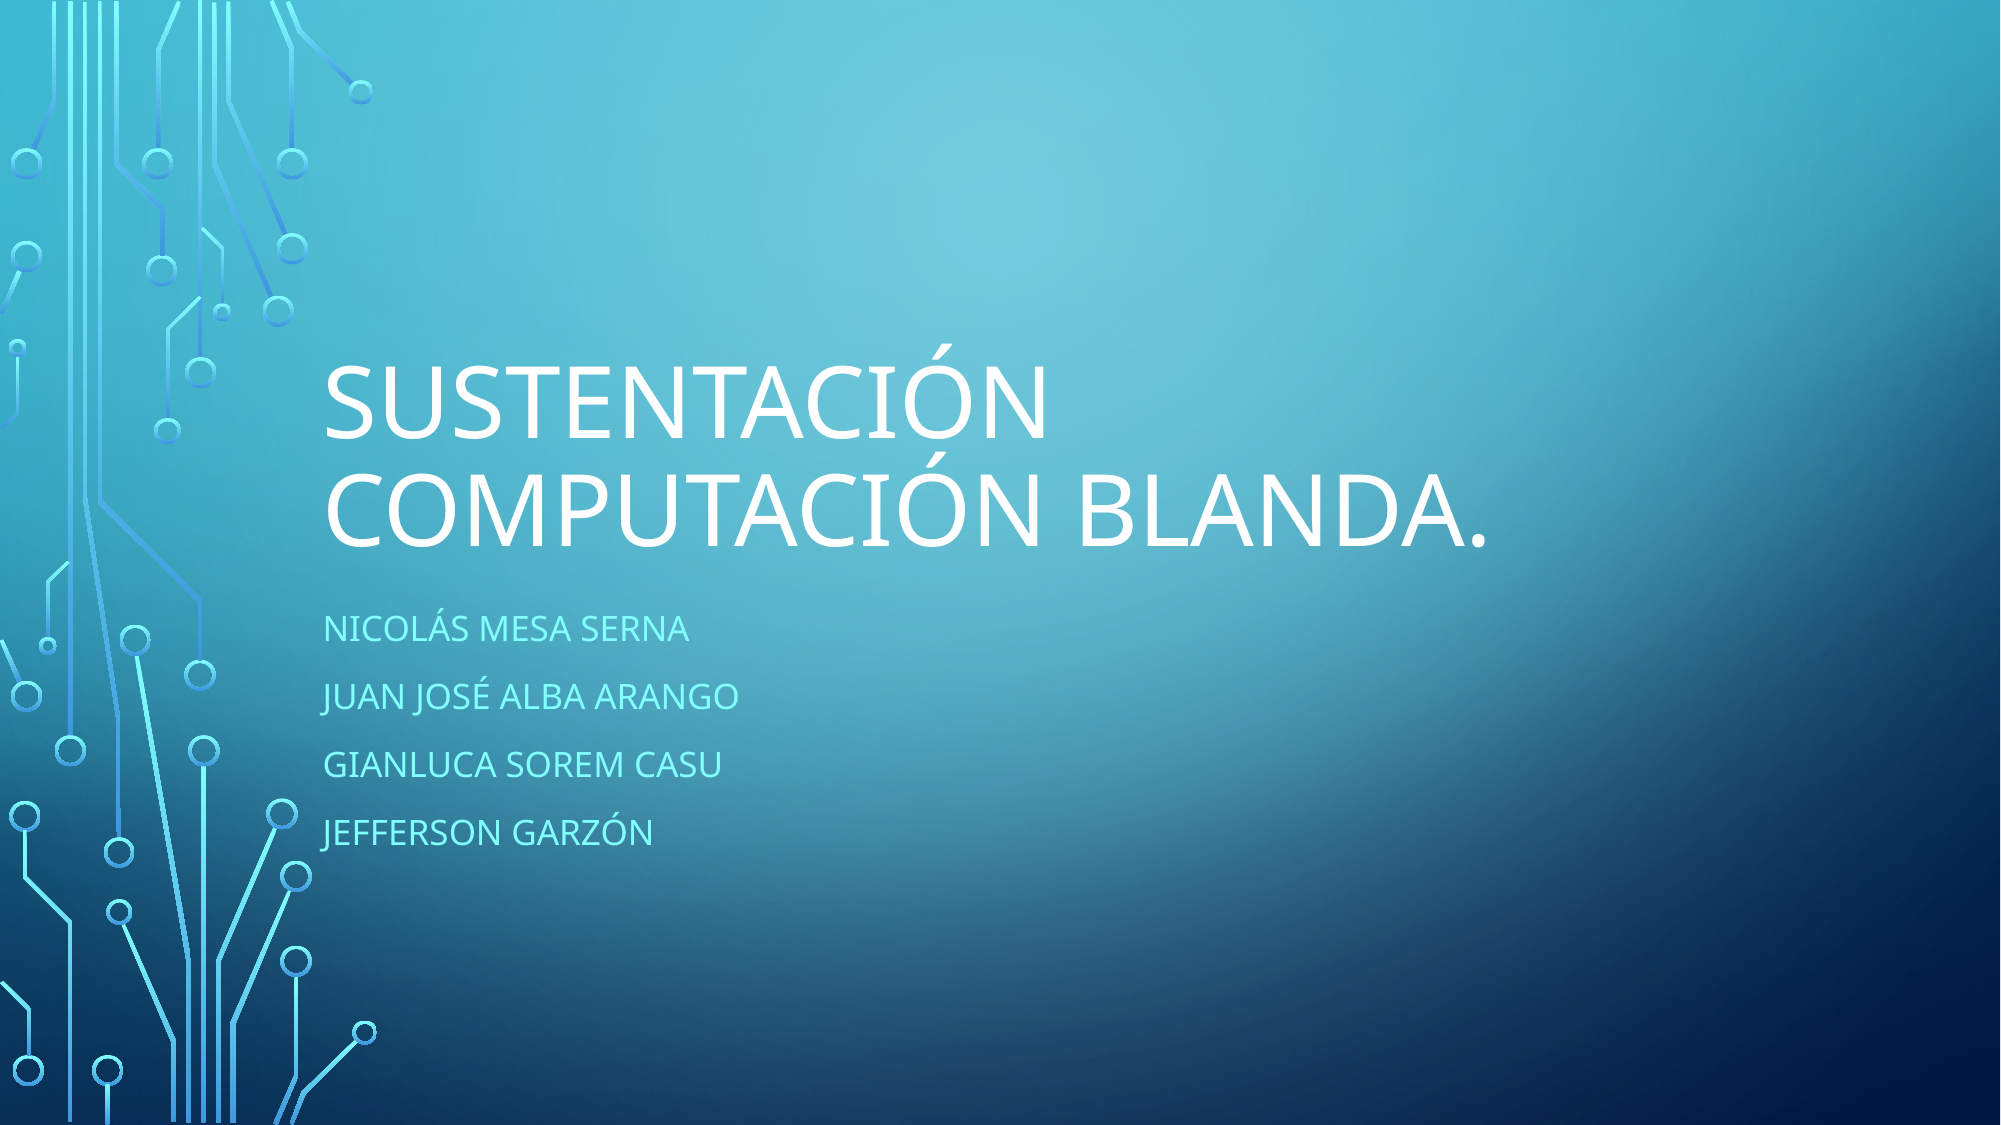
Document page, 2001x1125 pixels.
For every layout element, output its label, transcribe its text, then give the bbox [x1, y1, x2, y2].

title Sustentación computación blanda. [307, 184, 1750, 576]
subtitle Nicolás mesa serna Juan José alba Arango Gianluca sorem casu Jefferson garzón [307, 590, 1750, 863]
